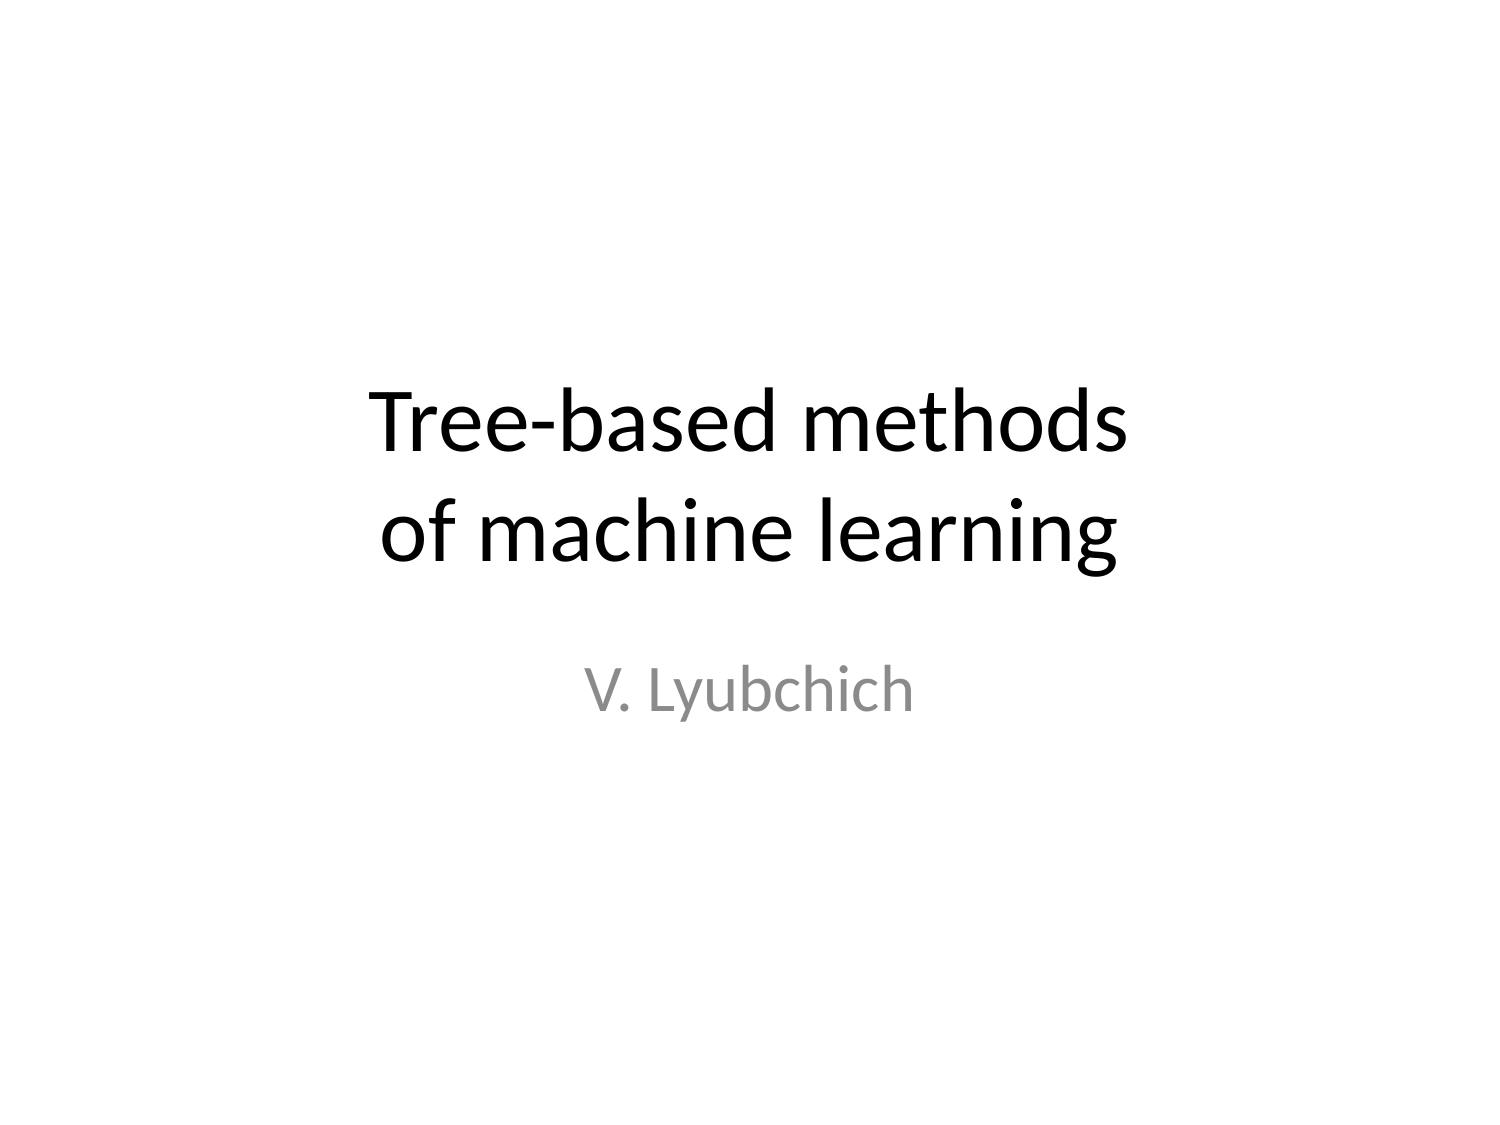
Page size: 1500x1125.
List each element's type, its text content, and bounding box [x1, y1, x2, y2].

title Tree-based methods of machine learning [112, 349, 1388, 591]
subtitle V. Lyubchich [225, 637, 1275, 925]
